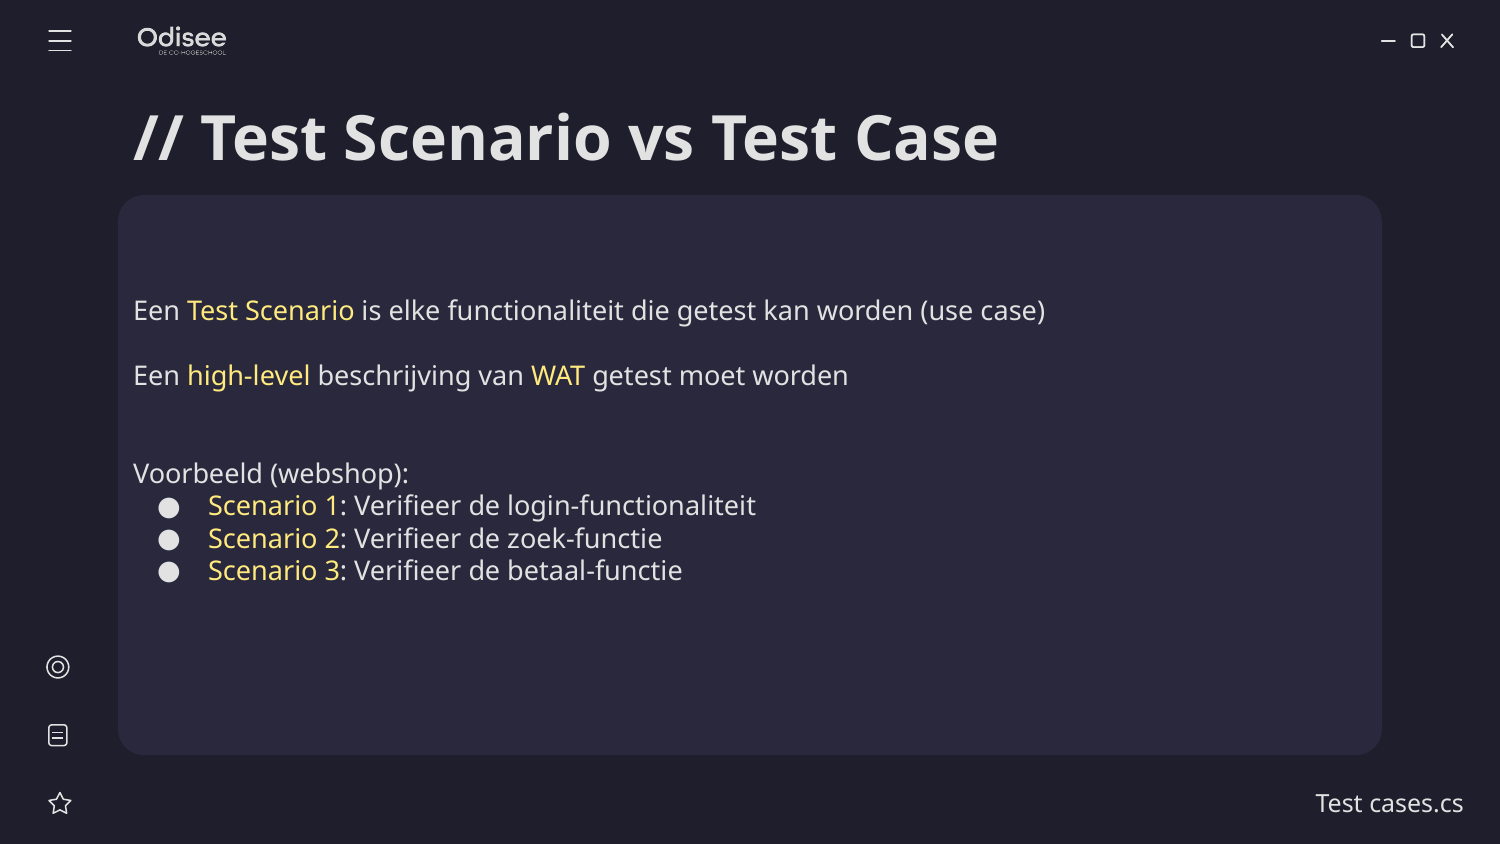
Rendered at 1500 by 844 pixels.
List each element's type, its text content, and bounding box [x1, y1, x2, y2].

footer Test cases.cs [1129, 780, 1480, 826]
title // Test Scenario vs Test Case [118, 88, 1382, 183]
picture [118, 7, 246, 74]
list Een Test Scenario is elke functionaliteit die getest kan worden (use case) Een high-level beschrijving van WAT getest moet worden Voorbeeld (webshop): Scenario 1: Verifieer de login-functionaliteit Scenario 2: Verifieer de zoek-functie Scenario 3: Verifieer de betaal-functie [118, 195, 1382, 750]
